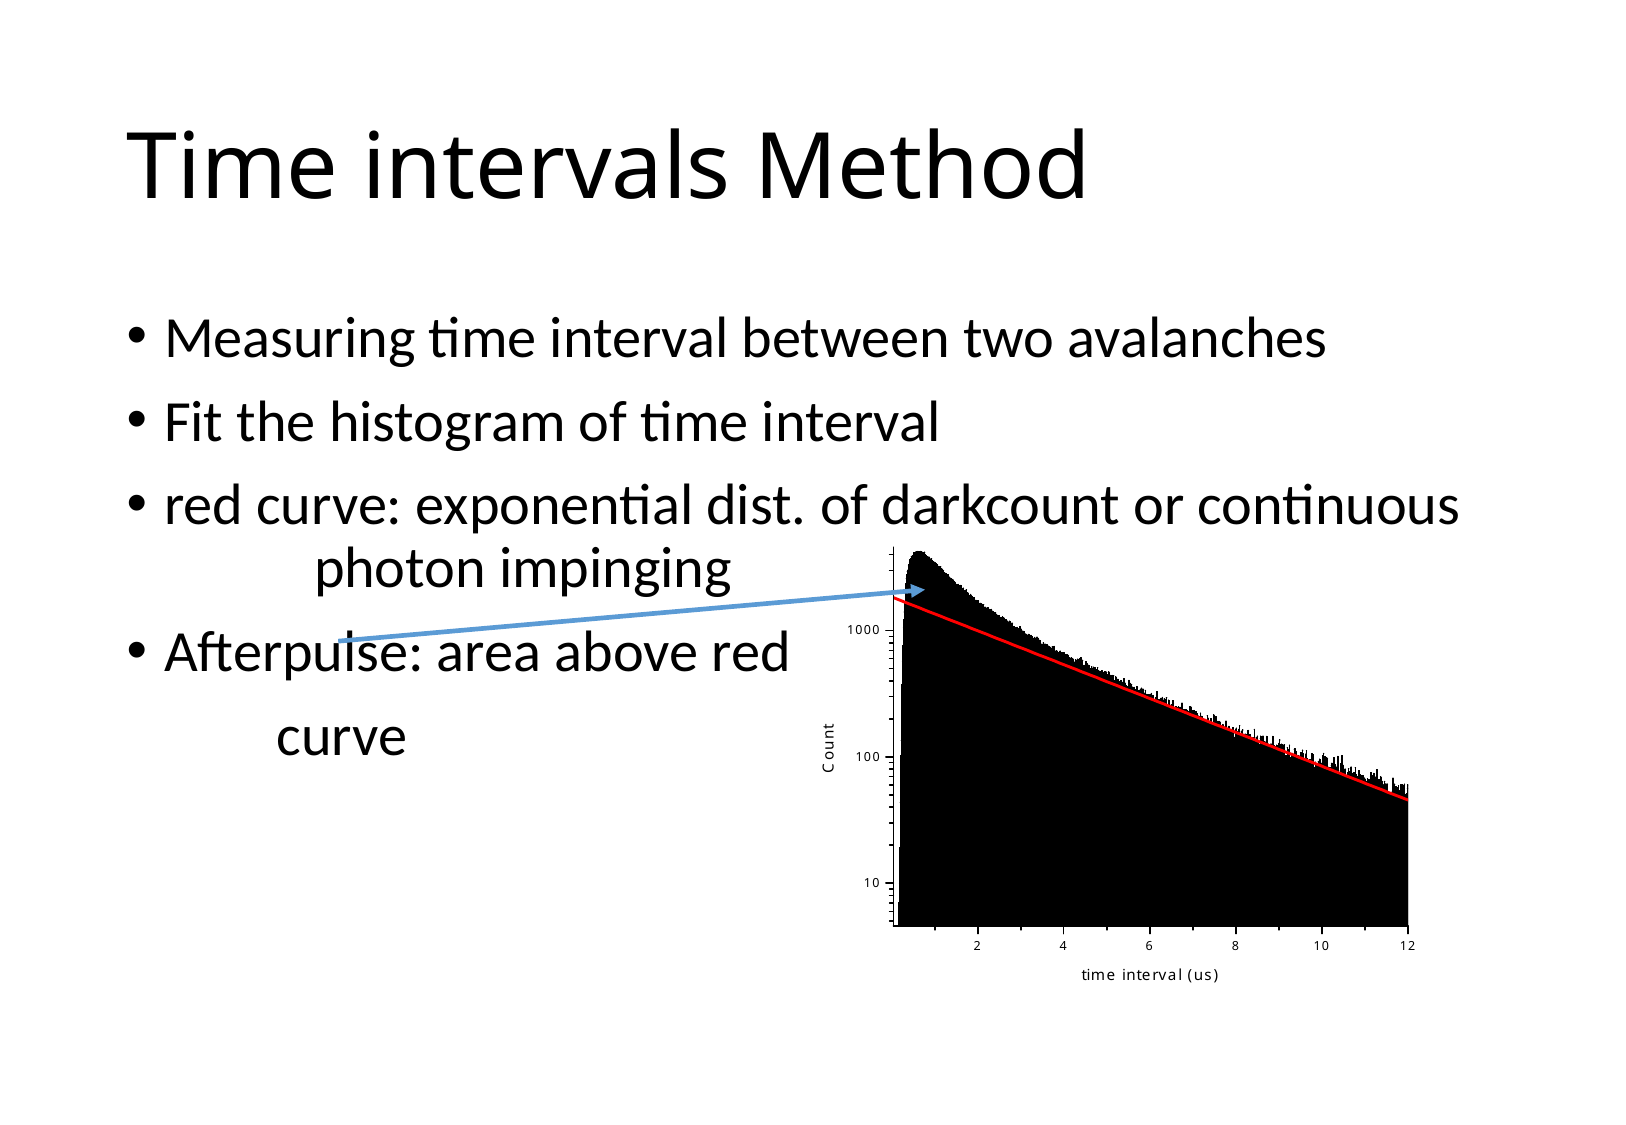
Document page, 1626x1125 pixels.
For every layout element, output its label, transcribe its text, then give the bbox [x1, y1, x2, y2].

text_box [758, 485, 1514, 1014]
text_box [338, 589, 925, 642]
list Measuring time interval between two avalanches Fit the histogram of time interval red curve: exponential dist. of darkcount or continuous photon impinging Afterpulse: area above red curve [111, 299, 1514, 1014]
title Time intervals Method [111, 59, 1514, 278]
